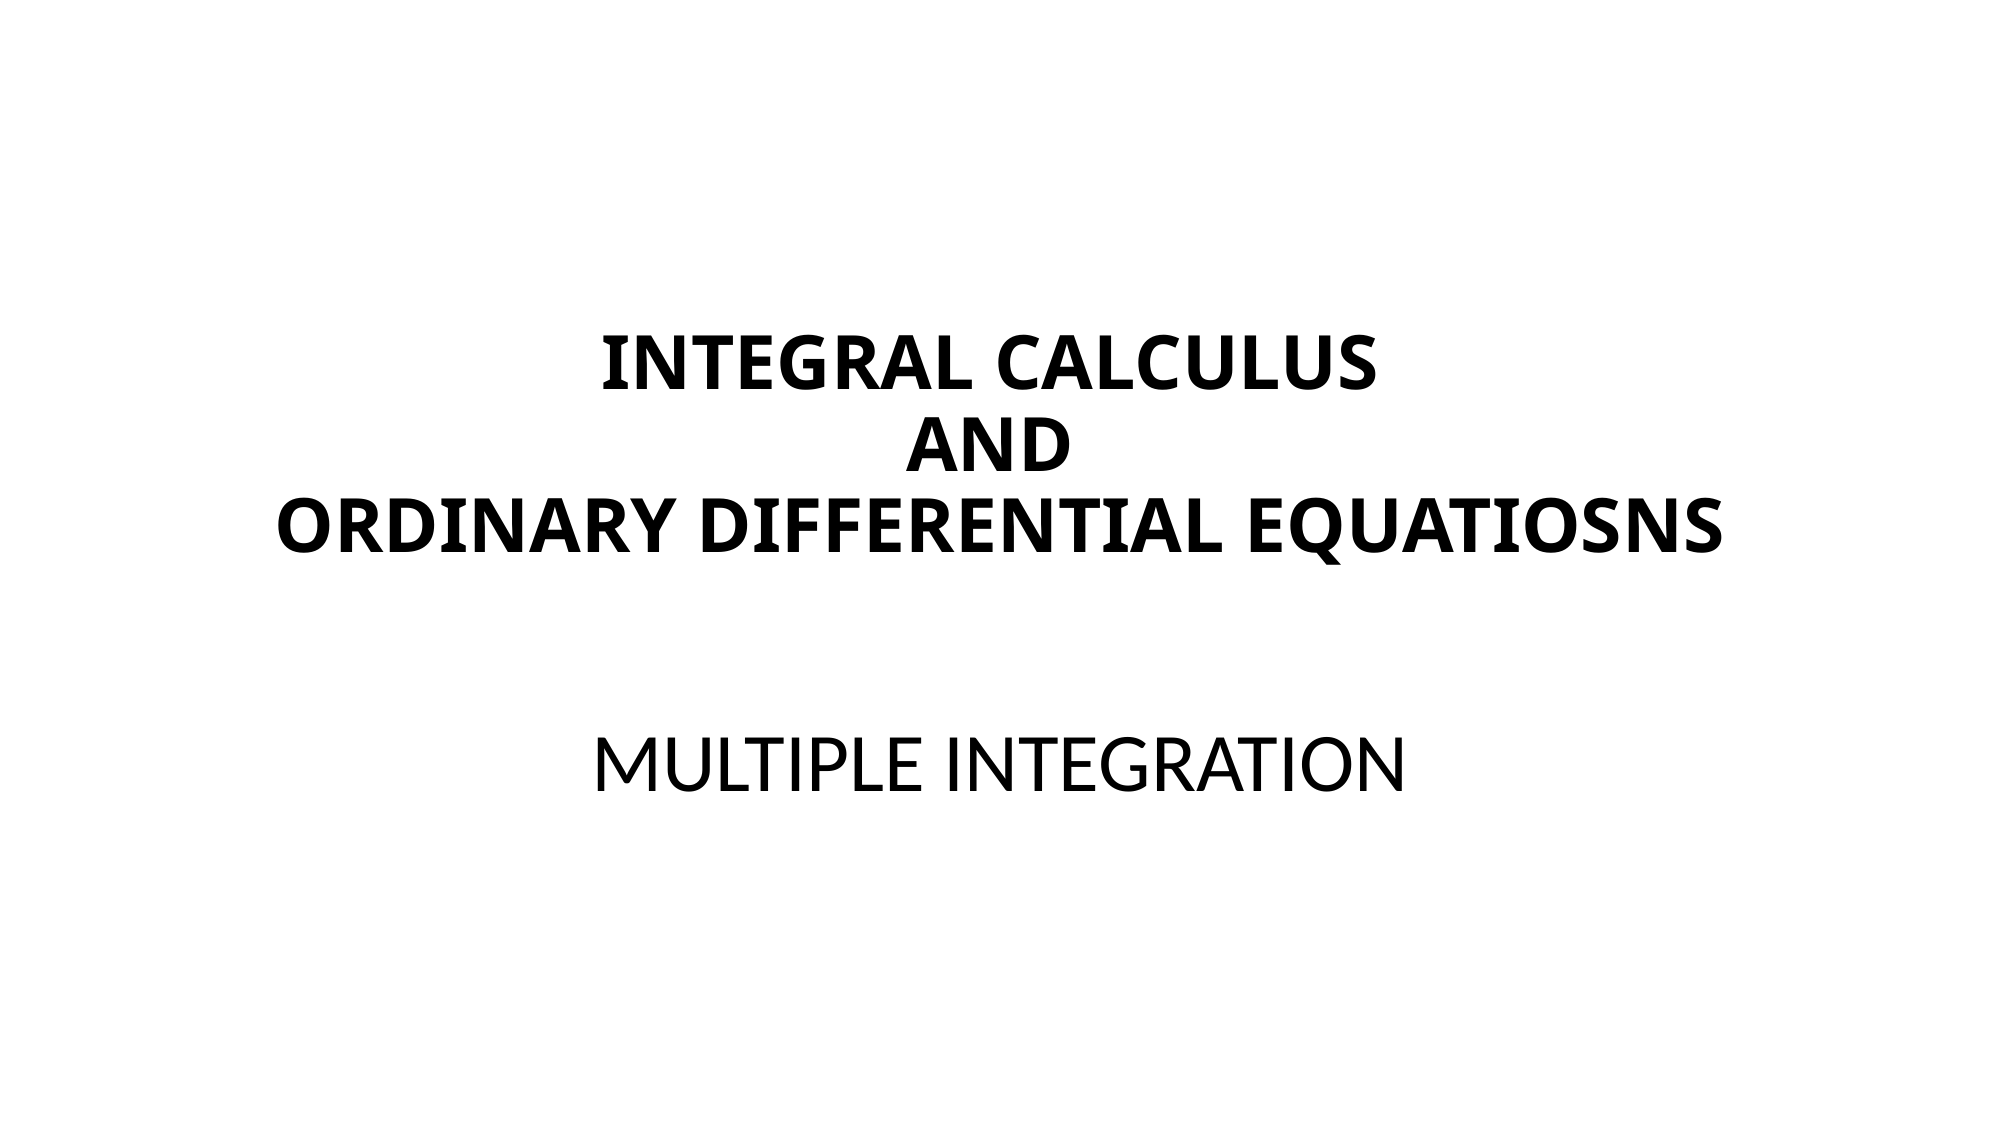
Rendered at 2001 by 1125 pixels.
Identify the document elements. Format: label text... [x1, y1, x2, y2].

subtitle MULTIPLE INTEGRATION [249, 590, 1750, 863]
title INTEGRAL CALCULUS AND ORDINARY DIFFERENTIAL EQUATIOSNS [249, 184, 1750, 576]
